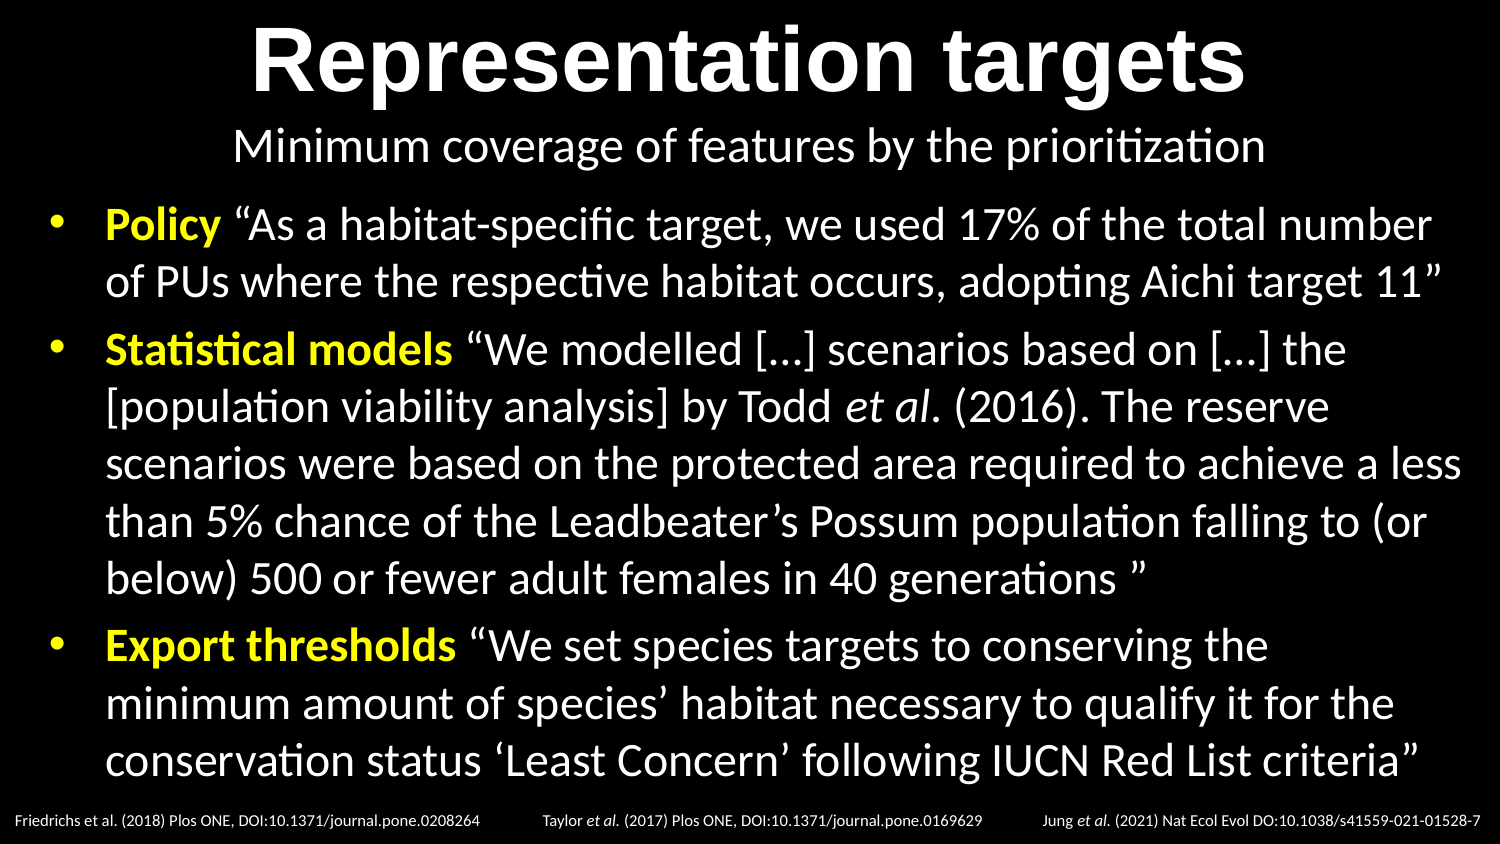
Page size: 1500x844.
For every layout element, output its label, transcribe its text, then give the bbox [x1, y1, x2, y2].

text_box Jung et al. (2021) Nat Ecol Evol DO:10.1038/s41559-021-01528-7 [1027, 802, 1500, 838]
text_box Policy “As a habitat-specific target, we used 17% of the total number of PUs where the respective habitat occurs, adopting Aichi target 11” Statistical models “We modelled […] scenarios based on […] the [population viability analysis] by Todd et al. (2016). The reserve scenarios were based on the protected area required to achieve a less than 5% chance of the Leadbeater’s Possum population falling to (or below) 500 or fewer adult females in 40 generations ” Export thresholds “We set species targets to conserving the minimum amount of species’ habitat necessary to qualify it for the conservation status ‘Least Concern’ following IUCN Red List criteria” [33, 185, 1484, 795]
list Minimum coverage of features by the prioritization [16, 105, 1484, 192]
text_box Taylor et al. (2017) Plos ONE, DOI:10.1371/journal.pone.0169629 [527, 802, 1002, 838]
title Representation targets [75, 0, 1425, 105]
text_box Friedrichs et al. (2018) Plos ONE, DOI:10.1371/journal.pone.0208264 [0, 802, 502, 838]
